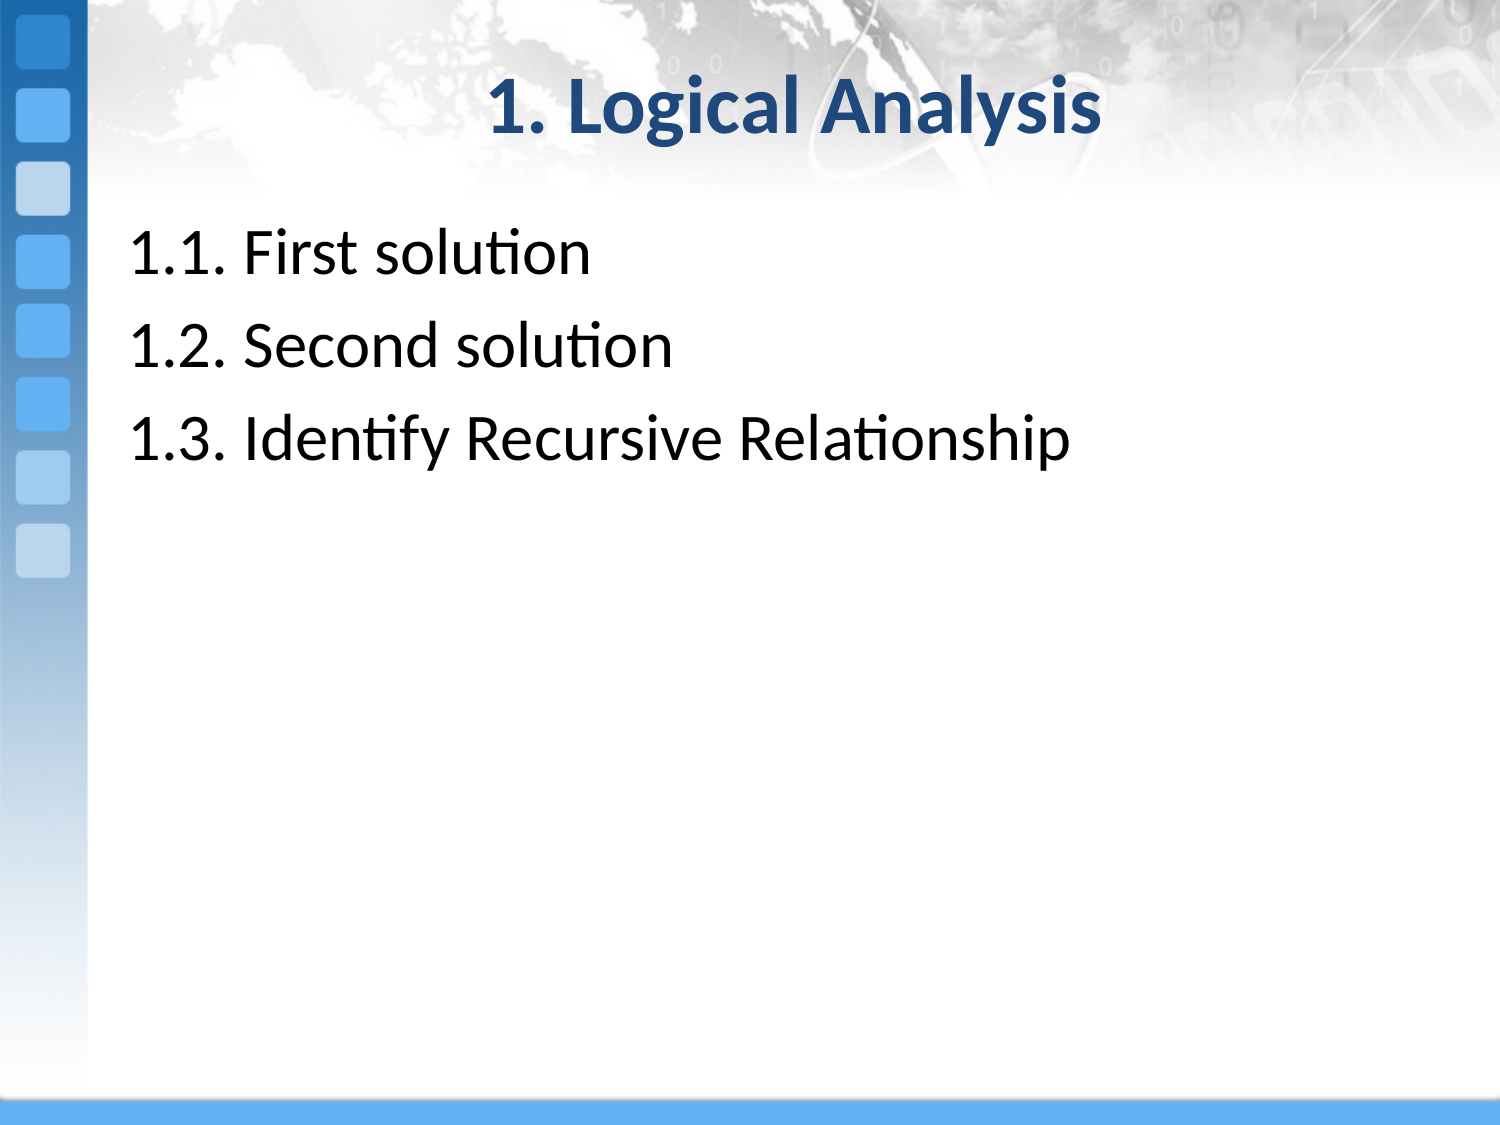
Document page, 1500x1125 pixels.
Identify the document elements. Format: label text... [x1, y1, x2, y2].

list 1.1. First solution 1.2. Second solution 1.3. Identify Recursive Relationship [112, 200, 1475, 1088]
picture [0, 0, 1500, 1125]
title 1. Logical Analysis [112, 24, 1475, 175]
